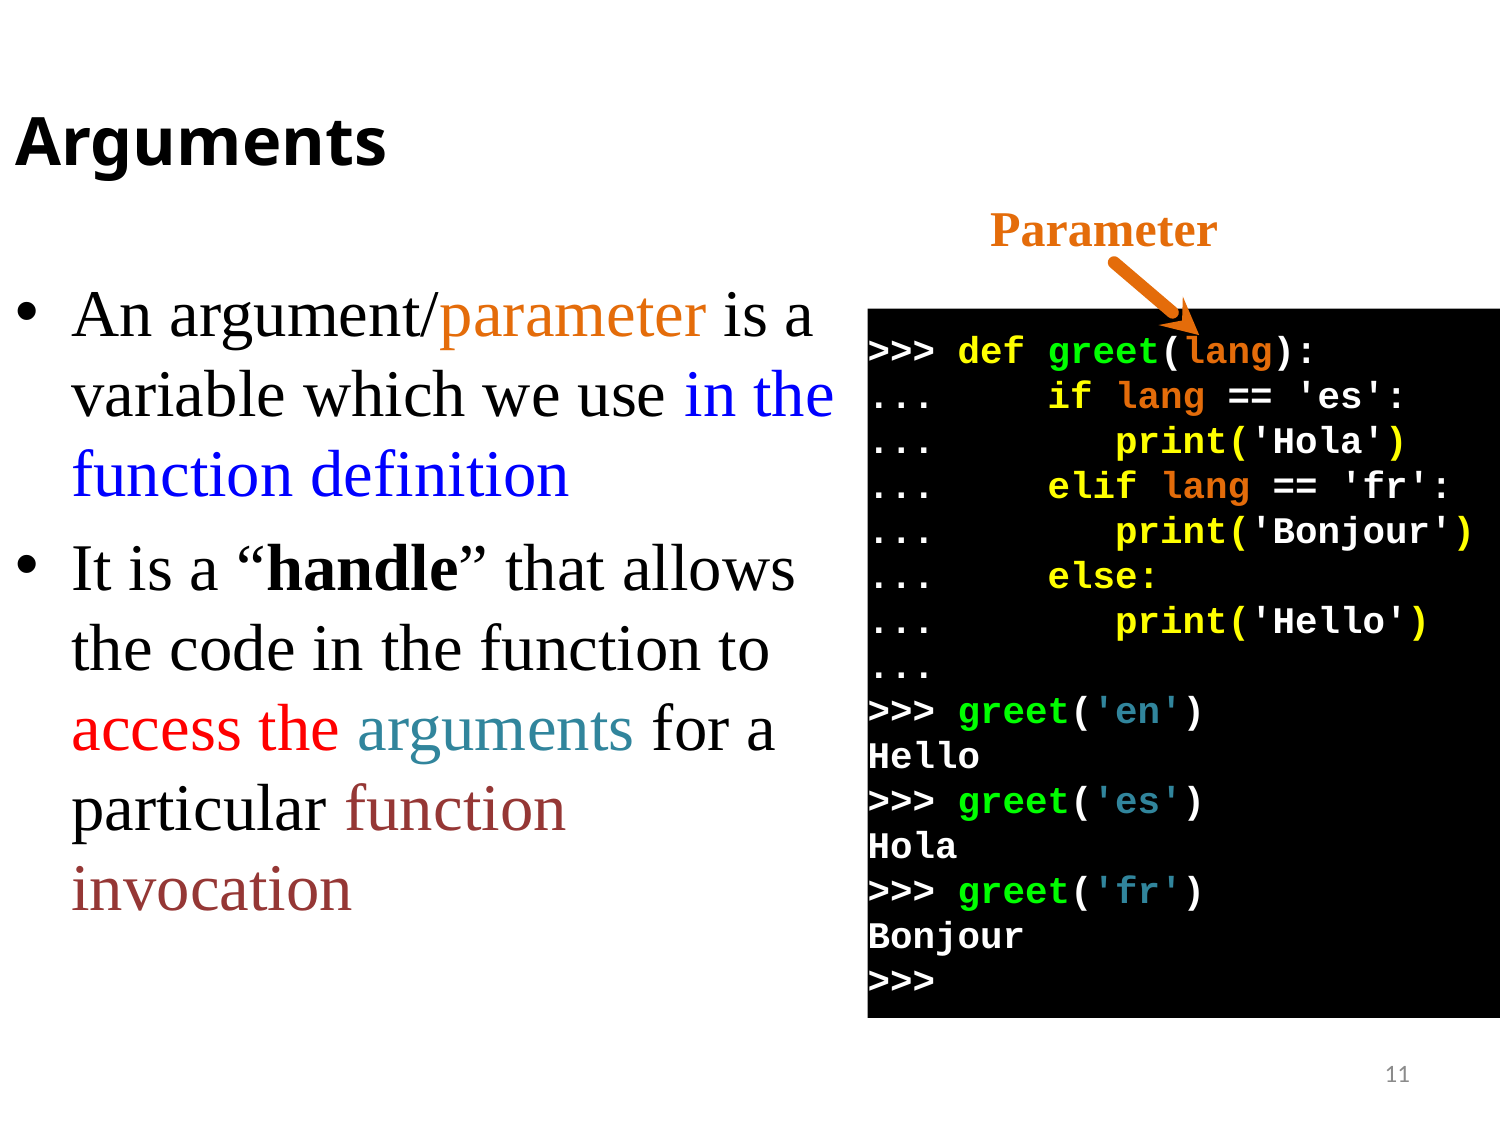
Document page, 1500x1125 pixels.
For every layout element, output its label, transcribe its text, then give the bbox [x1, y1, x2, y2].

list An argument/parameter is a variable which we use in the function definition It is a “handle” that allows the code in the function to access the arguments for a particular function invocation [0, 262, 852, 1043]
text_box >>> def greet(lang): ... if lang == 'es': ... print('Hola') ... elif lang == 'fr': ... print('Bonjour') ... else: ... print('Hello') ... >>> greet('en') Hello >>> greet('es') Hola >>> greet('fr') Bonjour >>> [867, 308, 1500, 1018]
text_box Parameter [954, 189, 1254, 264]
slide_number 11 [1074, 1042, 1425, 1103]
title Arguments [0, 45, 1350, 233]
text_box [1113, 262, 1200, 336]
